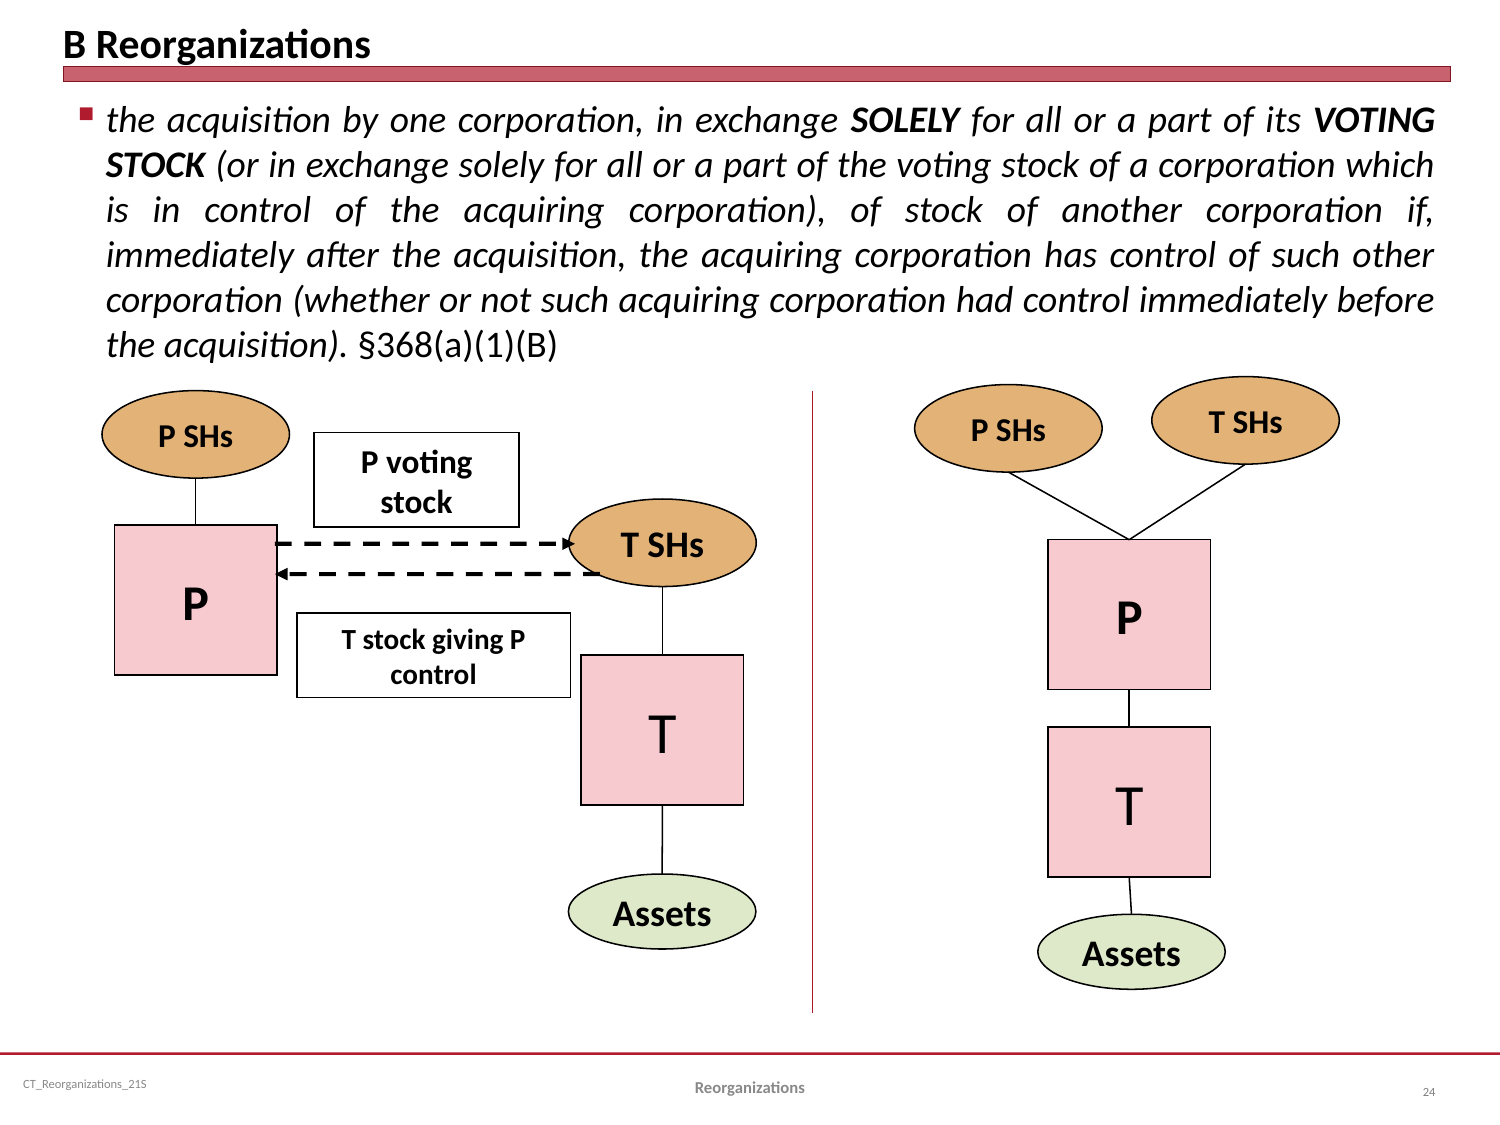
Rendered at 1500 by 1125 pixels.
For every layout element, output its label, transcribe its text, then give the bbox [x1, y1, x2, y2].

text_box T SHs [568, 499, 757, 587]
title B Reorganizations [62, 6, 1451, 67]
text_box T [581, 655, 744, 805]
text_box [87, 412, 769, 1125]
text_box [1128, 876, 1132, 915]
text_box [1128, 463, 1246, 540]
slide_number 24 [1375, 1061, 1451, 1122]
text_box [562, 537, 575, 550]
text_box T stock giving P control [296, 612, 571, 698]
text_box P SHs [914, 384, 1103, 473]
text_box [274, 567, 289, 581]
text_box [1008, 471, 1123, 540]
footer Reorganizations [512, 1056, 988, 1117]
text_box P SHs [101, 390, 290, 479]
text_box T [1047, 726, 1211, 877]
text_box P voting stock [313, 432, 520, 528]
text_box Assets [1037, 914, 1226, 990]
text_box P [1047, 548, 1211, 690]
text_box P [114, 524, 277, 675]
text_box Assets [568, 874, 756, 950]
list the acquisition by one corporation, in exchange SOLELY for all or a part of its VOTING STOCK (or in exchange solely for all or a part of the voting stock of a corporation which is in control of the acquiring corporation), of stock of another corporation if, immediately after the acquisition, the acquiring corporation has control of such other corporation (whether or not such acquiring corporation had control immediately before the acquisition). §368(a)(1)(B) [63, 87, 1451, 1041]
text_box T SHs [1151, 376, 1340, 465]
